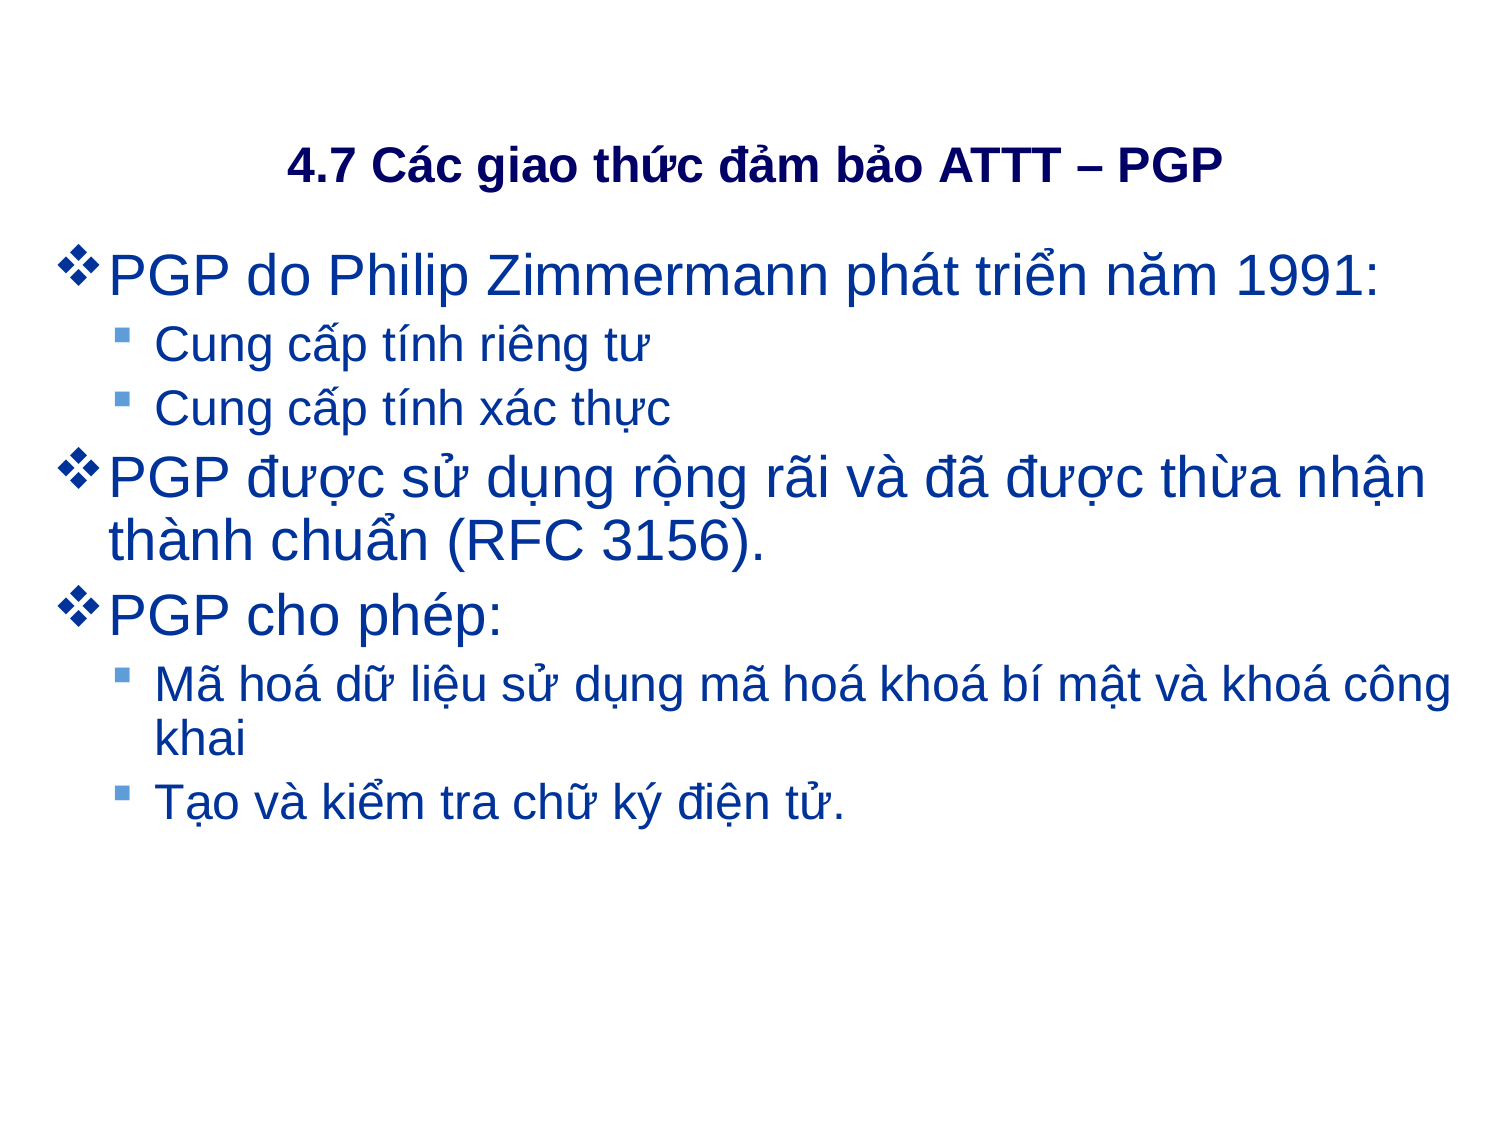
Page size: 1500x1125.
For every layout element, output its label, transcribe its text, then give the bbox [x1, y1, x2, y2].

title 4.7 Các giao thức đảm bảo ATTT – PGP [37, 125, 1474, 211]
list PGP do Philip Zimmermann phát triển năm 1991: Cung cấp tính riêng tư Cung cấp tính xác thực PGP được sử dụng rộng rãi và đã được thừa nhận thành chuẩn (RFC 3156). PGP cho phép: Mã hoá dữ liệu sử dụng mã hoá khoá bí mật và khoá công khai Tạo và kiểm tra chữ ký điện tử. [37, 237, 1474, 1005]
